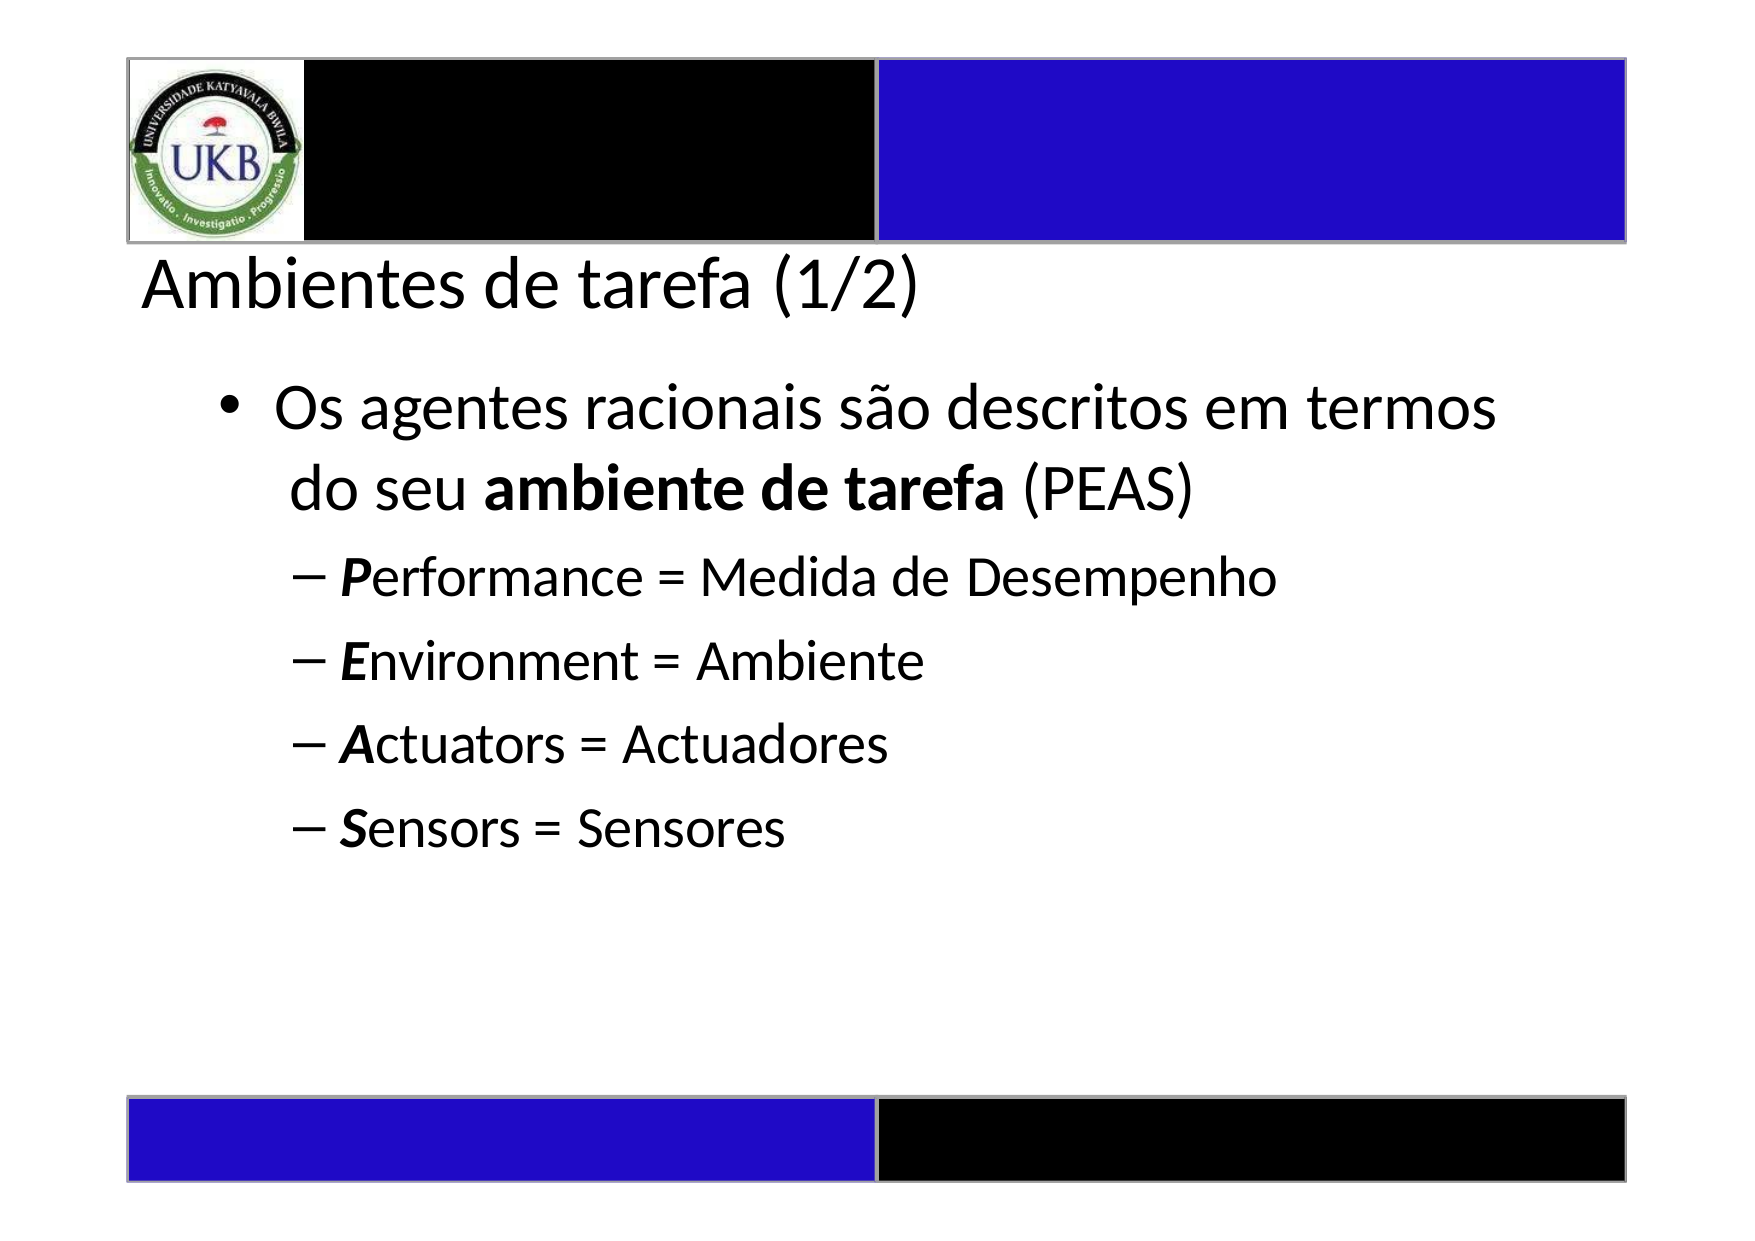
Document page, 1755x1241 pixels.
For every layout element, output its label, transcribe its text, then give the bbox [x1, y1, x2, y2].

title Ambientes de tarefa (1/2) [139, 231, 928, 441]
picture [129, 60, 304, 241]
text_box Os agentes racionais são descritos em termos do seu ambiente de tarefa (PEAS) Performance = Medida de Desempenho Environment = Ambiente Actuators = Actuadores Sensors = Sensores [216, 361, 1507, 860]
